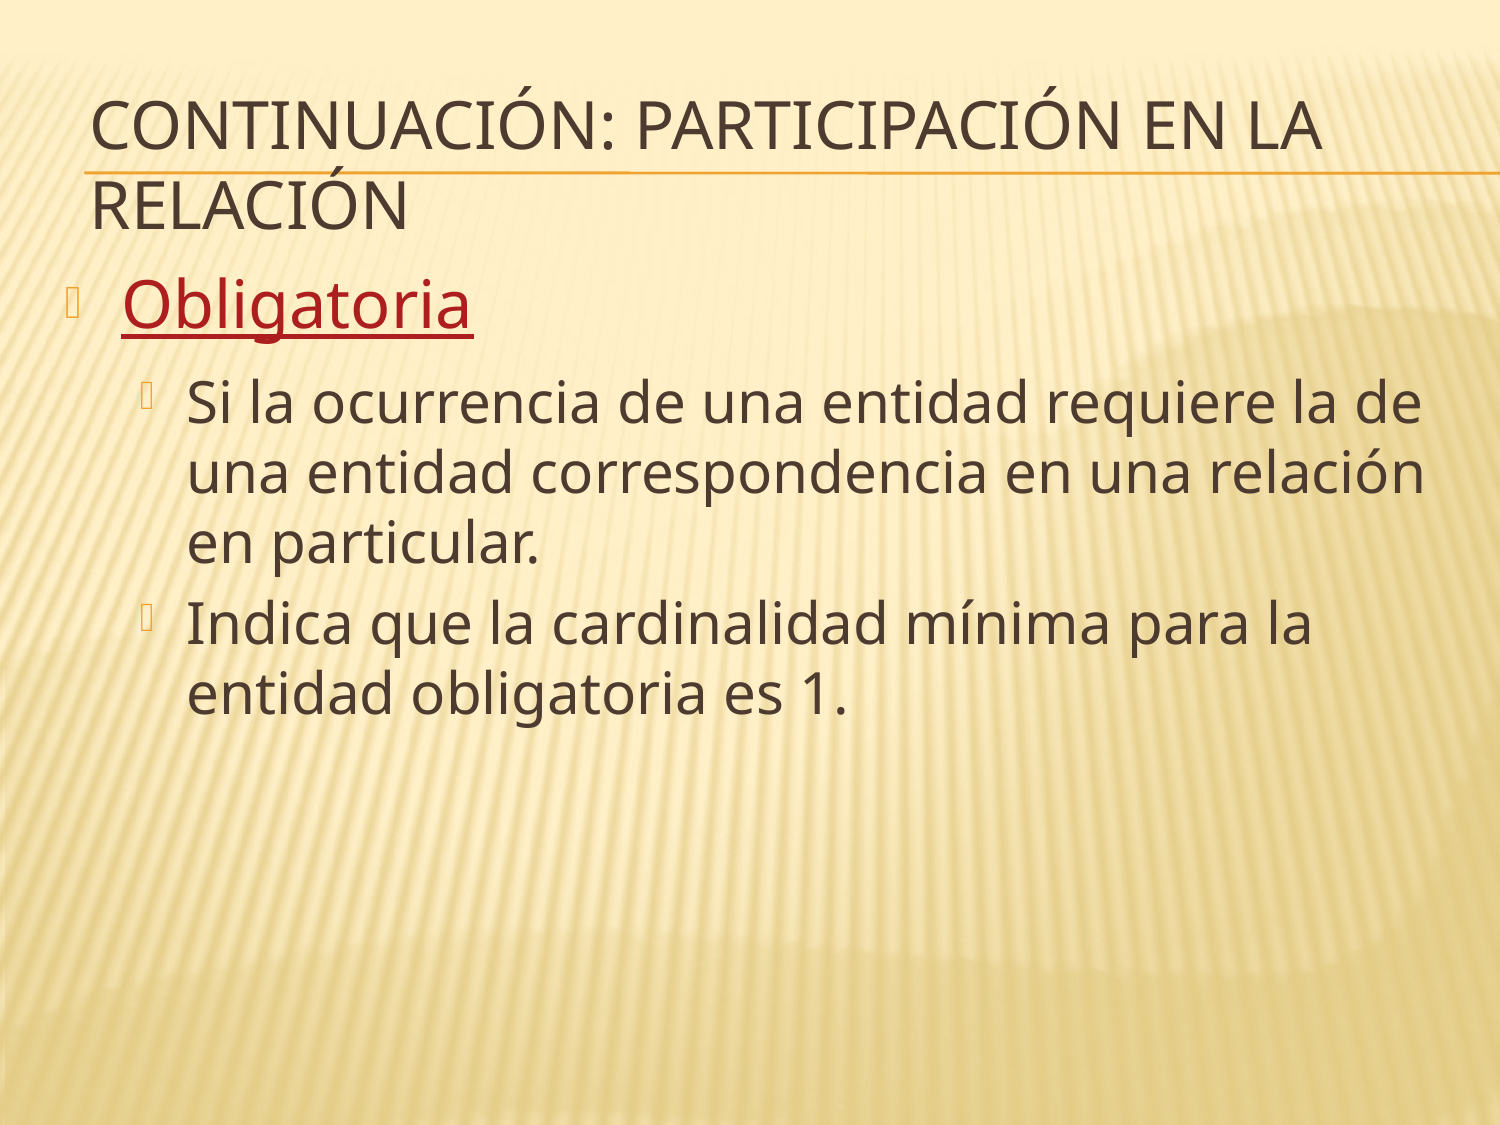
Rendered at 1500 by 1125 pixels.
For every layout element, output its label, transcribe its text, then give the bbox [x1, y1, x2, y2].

title Continuación: Participación en la relación [75, 75, 1425, 250]
list Obligatoria Si la ocurrencia de una entidad requiere la de una entidad correspondencia en una relación en particular. Indica que la cardinalidad mínima para la entidad obligatoria es 1. [50, 254, 1475, 998]
